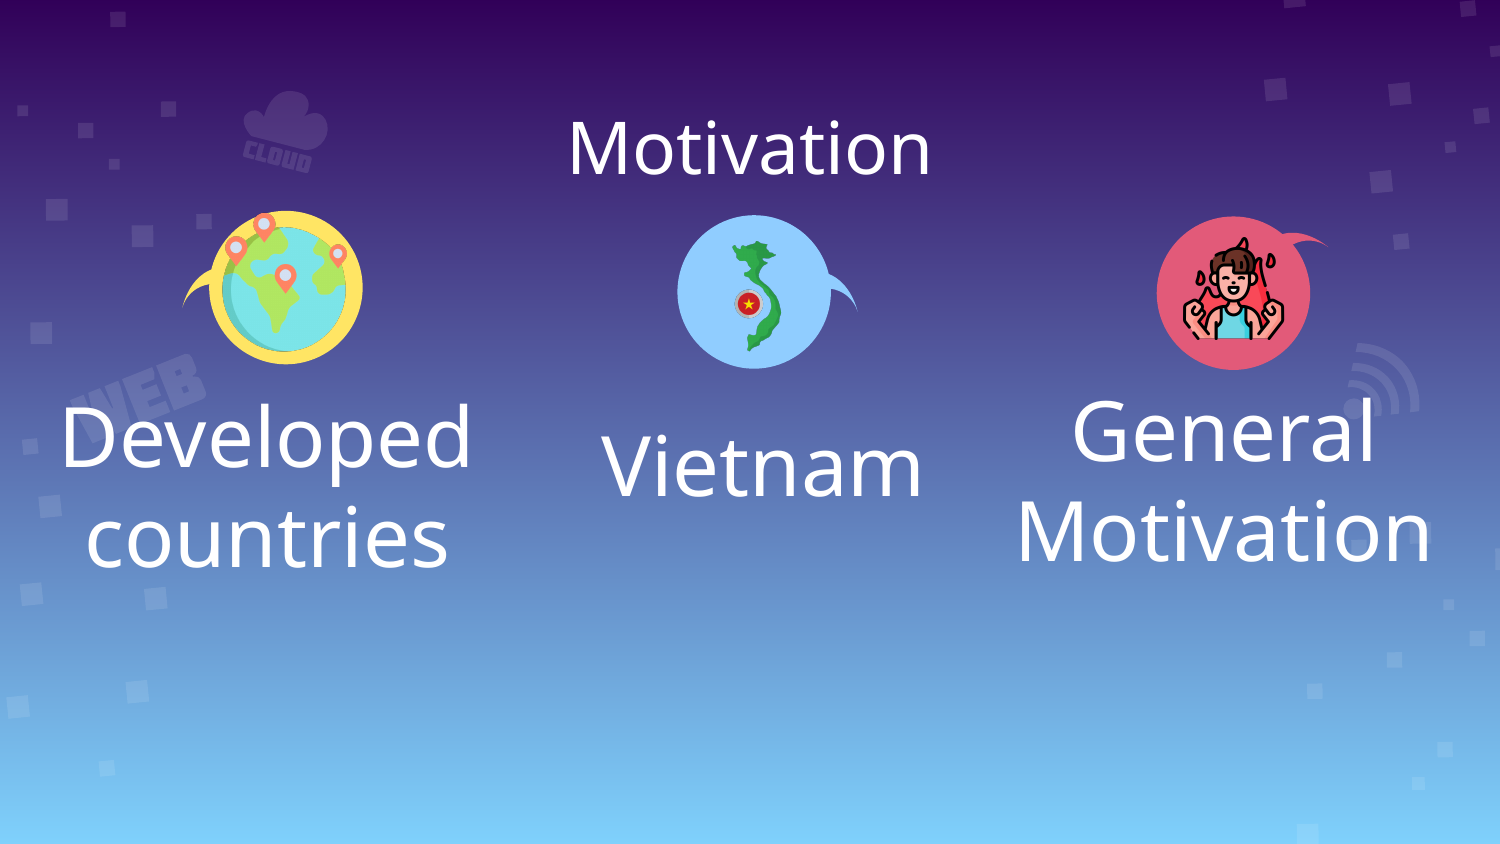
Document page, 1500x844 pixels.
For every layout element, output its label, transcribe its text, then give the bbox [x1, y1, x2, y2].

title Vietnam [520, 395, 1008, 532]
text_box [676, 218, 849, 375]
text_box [191, 208, 365, 371]
title Developed countries [8, 416, 526, 553]
text_box General Motivation [965, 410, 1483, 547]
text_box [1156, 213, 1329, 371]
title Motivation [118, 71, 1382, 219]
